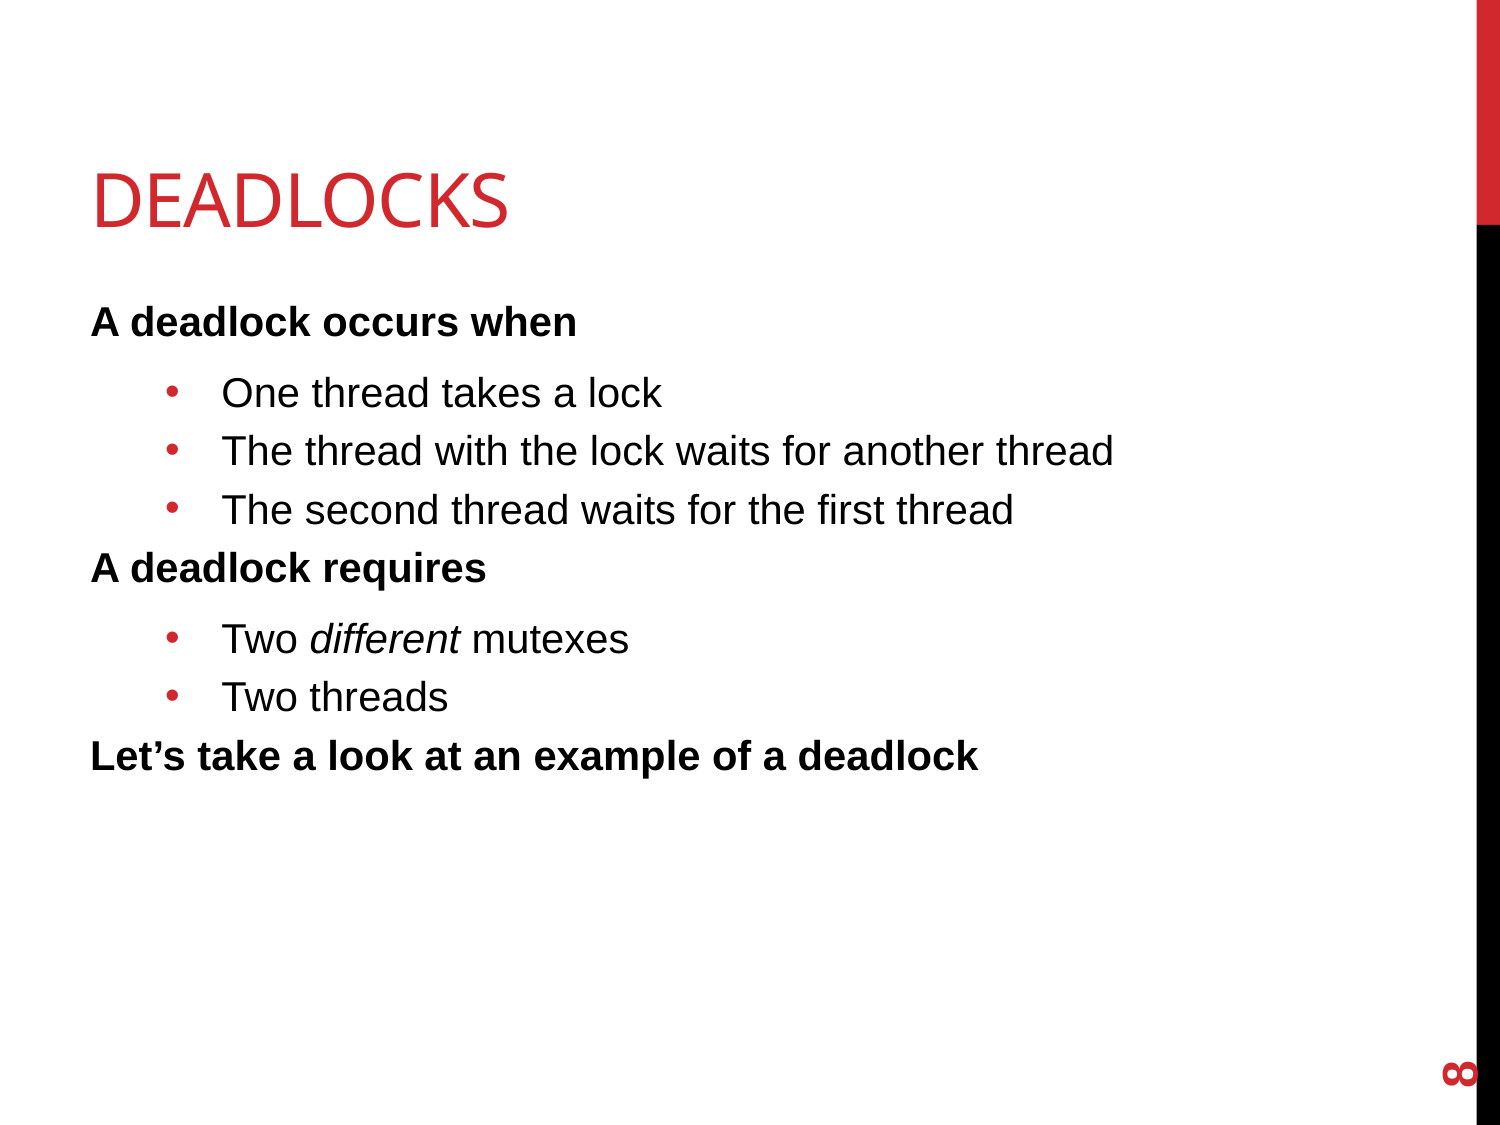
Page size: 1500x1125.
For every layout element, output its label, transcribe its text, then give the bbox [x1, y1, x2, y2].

list A deadlock occurs when One thread takes a lock The thread with the lock waits for another thread The second thread waits for the first thread A deadlock requires Two different mutexes Two threads Let’s take a look at an example of a deadlock [75, 287, 1325, 1005]
title deadlocks [75, 25, 1025, 250]
slide_number 8 [1427, 887, 1488, 1104]
